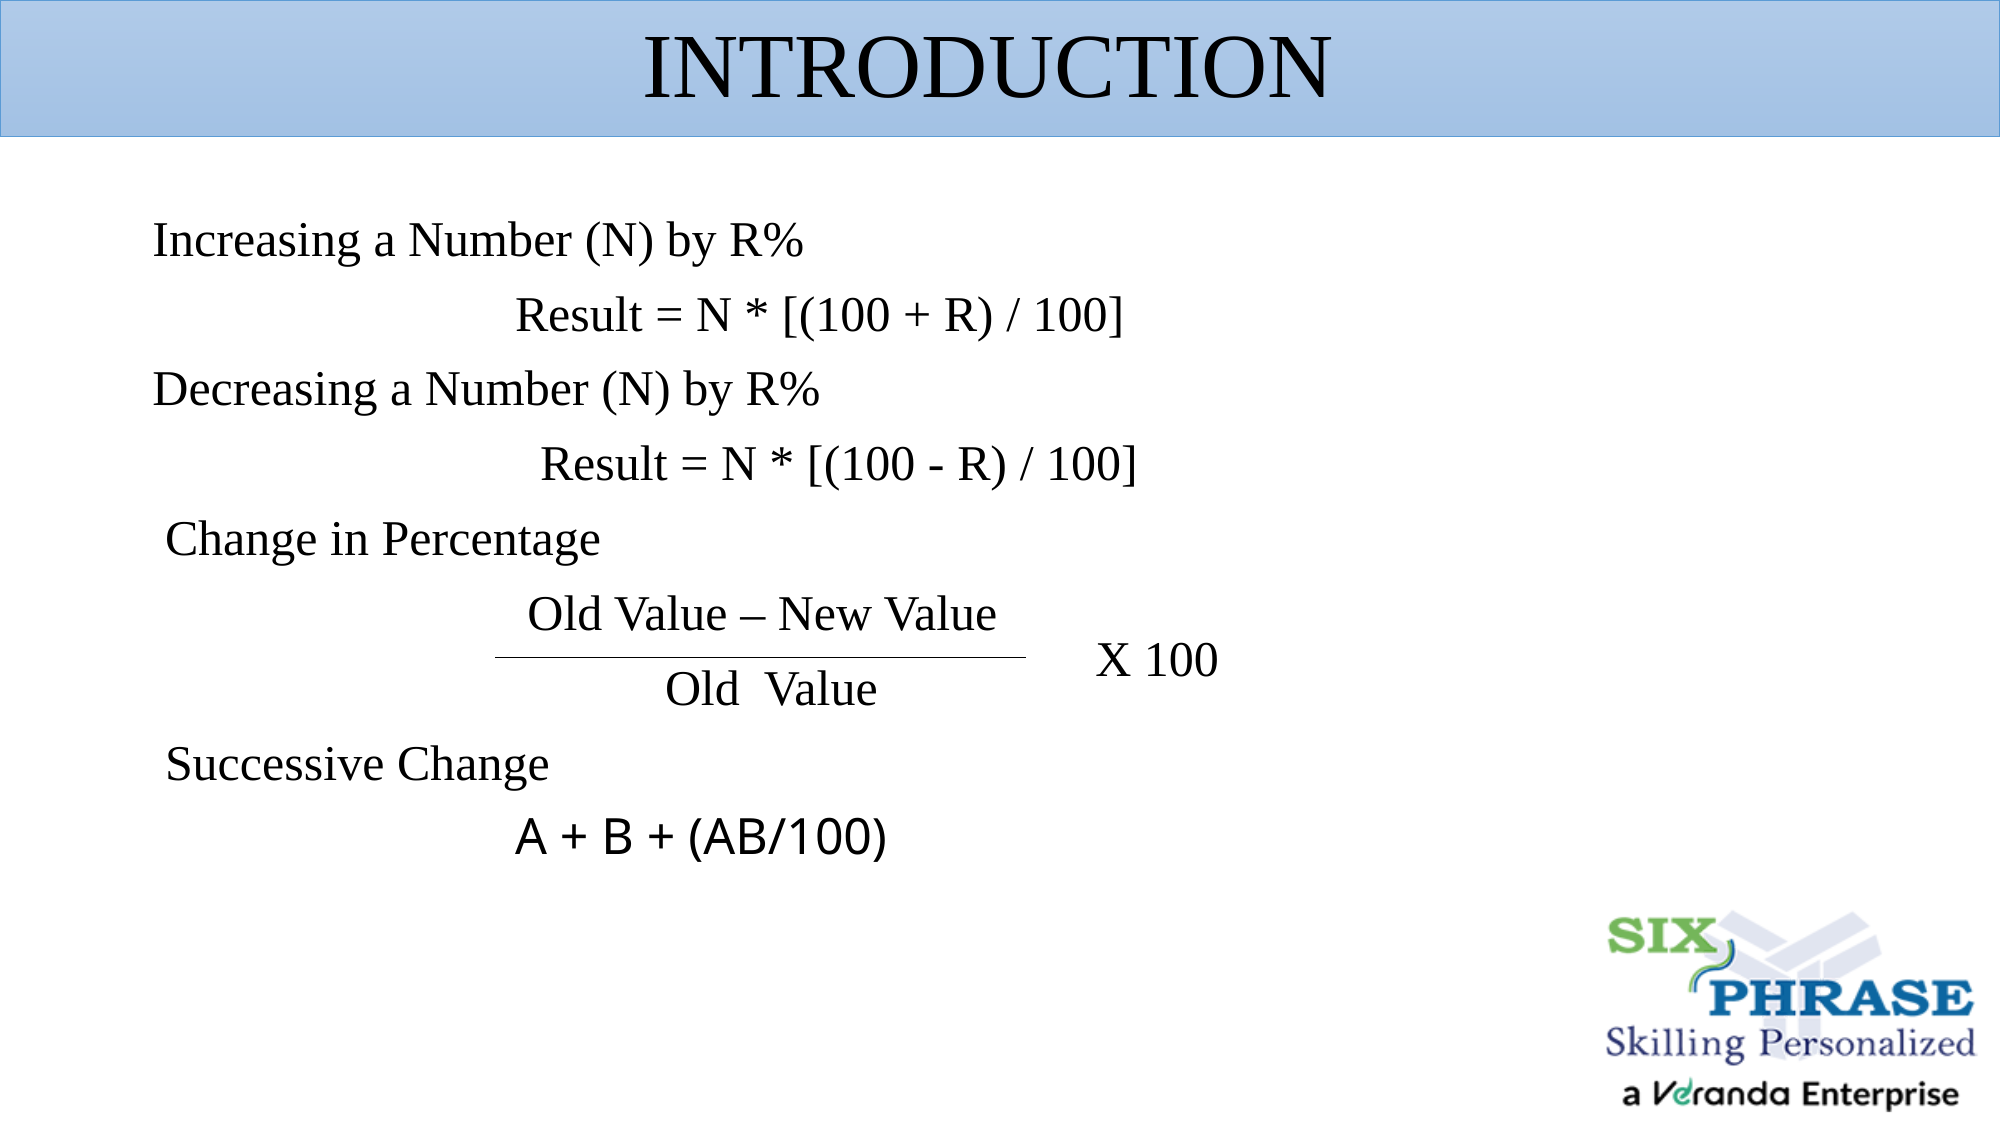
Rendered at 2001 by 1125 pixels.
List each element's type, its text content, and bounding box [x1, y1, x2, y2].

title INTRODUCTION [0, 0, 2000, 137]
text_box X 100 [1080, 619, 1279, 694]
list Increasing a Number (N) by R% Result = N * [(100 + R) / 100] Decreasing a Number (N) by R% Result = N * [(100 - R) / 100] Change in Percentage Old Value – New Value Old Value Successive Change A + B + (AB/100) [137, 205, 1863, 989]
picture [1585, 894, 2000, 1125]
